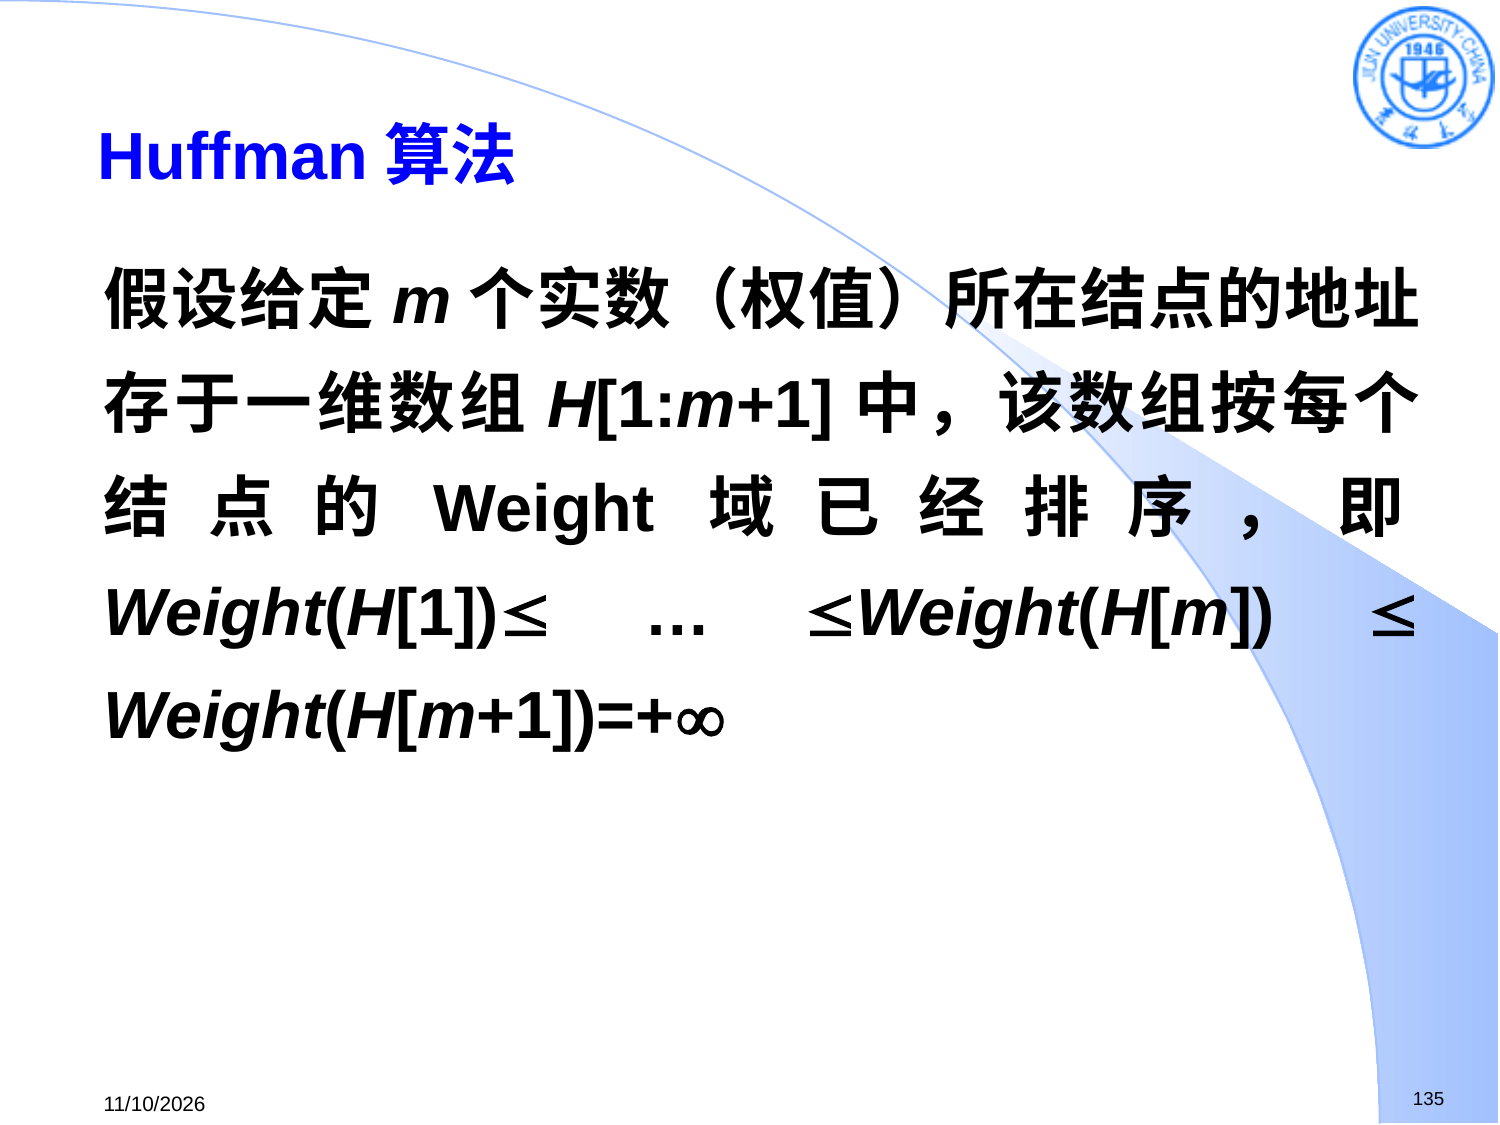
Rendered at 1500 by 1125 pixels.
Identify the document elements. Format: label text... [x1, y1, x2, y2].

picture [1353, 6, 1495, 149]
list 假设给定m个实数（权值）所在结点的地址存于一维数组H[1:m+1]中，该数组按每个结点的Weight域已经排序，即Weight(H[1]) … Weight(H[m])  Weight(H[m+1])=+ [88, 224, 1436, 699]
title Huffman算法 [82, 104, 693, 203]
